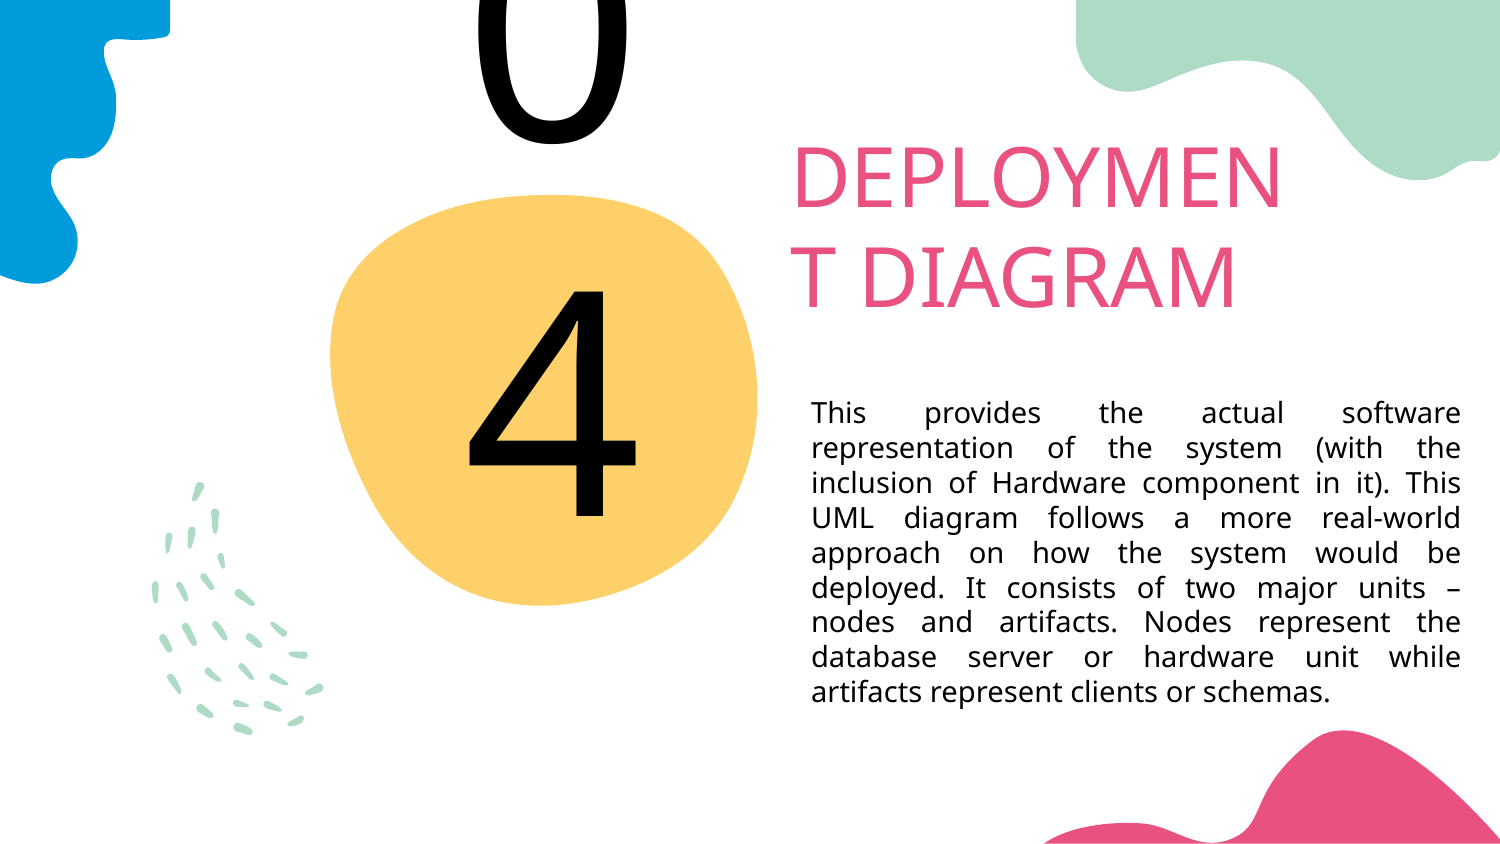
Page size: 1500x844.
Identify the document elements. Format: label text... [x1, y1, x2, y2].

title 04 [381, 339, 725, 595]
text_box This provides the actual software representation of the system (with the inclusion of Hardware component in it). This UML diagram follows a more real-world approach on how the system would be deployed. It consists of two major units – nodes and artifacts. Nodes represent the database server or hardware unit while artifacts represent clients or schemas. [796, 386, 1477, 717]
title DEPLOYMENT DIAGRAM [775, 72, 1347, 376]
